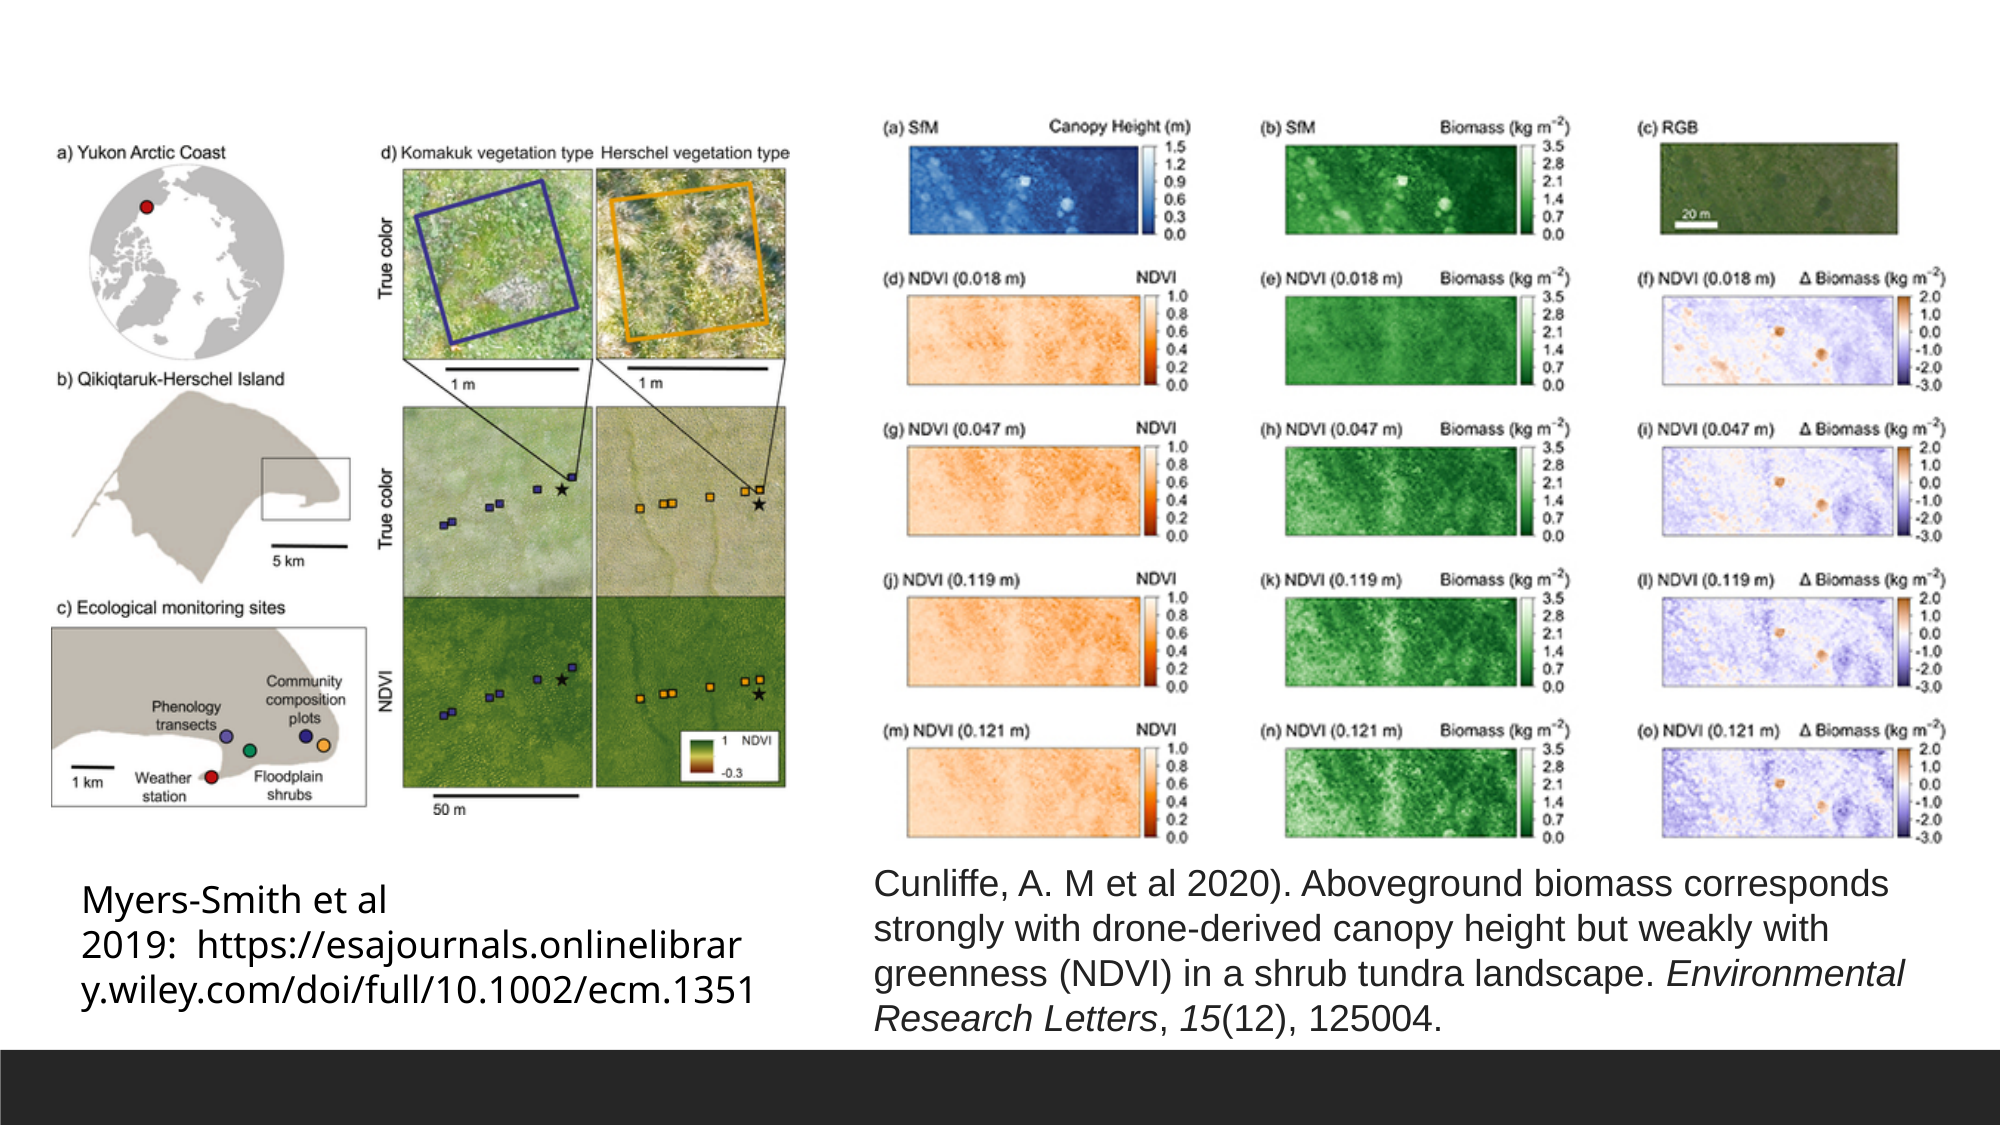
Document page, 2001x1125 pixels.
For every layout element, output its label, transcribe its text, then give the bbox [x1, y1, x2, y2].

picture [51, 144, 791, 815]
picture [881, 112, 1949, 847]
text_box Cunliffe, A. M et al 2020). Aboveground biomass corresponds strongly with drone-derived canopy height but weakly with greenness (NDVI) in a shrub tundra landscape. Environmental Research Letters, 15(12), 125004. [858, 851, 1972, 1047]
text_box Myers-Smith et al 2019: https://esajournals.onlinelibrary.wiley.com/doi/full/10.1002/ecm.1351 [66, 868, 776, 1019]
